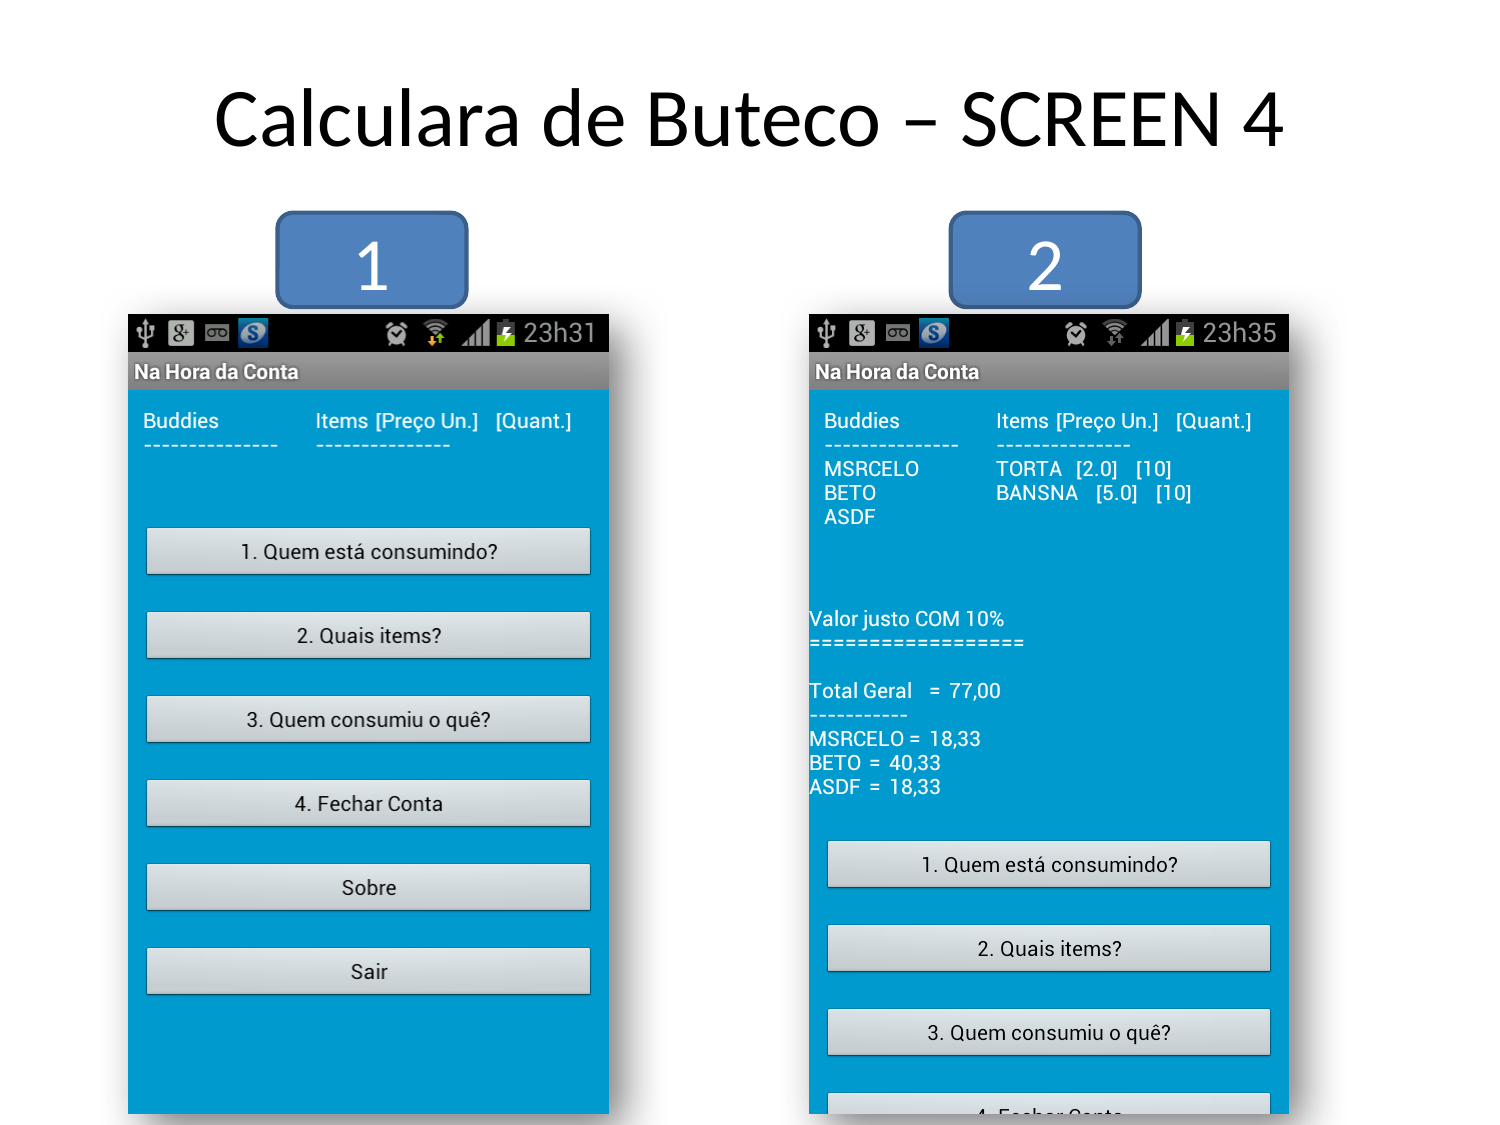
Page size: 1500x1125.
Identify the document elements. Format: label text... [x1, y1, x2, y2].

picture [322, 415, 327, 428]
picture [473, 414, 477, 431]
picture [891, 756, 899, 769]
picture [811, 732, 815, 745]
text_box 1 [275, 210, 469, 310]
picture [944, 612, 948, 625]
picture [128, 314, 609, 389]
picture [824, 756, 831, 769]
picture [377, 414, 381, 431]
text_box 2 [948, 210, 1142, 296]
picture [892, 613, 896, 626]
picture [497, 414, 501, 431]
picture [1025, 462, 1034, 475]
picture [511, 414, 515, 428]
picture [866, 510, 873, 523]
picture [839, 486, 846, 499]
picture [1024, 486, 1028, 499]
picture [148, 613, 589, 657]
picture [1052, 486, 1056, 499]
picture [148, 697, 589, 741]
picture [148, 865, 589, 909]
picture [346, 417, 350, 427]
text_box Calculara de Buteco – SCREEN 4 [74, 19, 1425, 207]
picture [829, 1010, 1269, 1054]
picture [829, 1094, 1269, 1114]
picture [808, 314, 1289, 389]
picture [1234, 415, 1238, 428]
picture [851, 780, 858, 793]
picture [829, 926, 1269, 970]
picture [835, 685, 839, 698]
picture [1003, 415, 1007, 428]
picture [826, 462, 830, 475]
picture [554, 415, 558, 428]
picture [883, 462, 890, 475]
picture [857, 462, 866, 475]
picture [148, 529, 589, 573]
picture [148, 949, 589, 993]
picture [829, 842, 1269, 886]
picture [148, 781, 589, 825]
picture [868, 732, 875, 745]
picture [842, 732, 851, 745]
